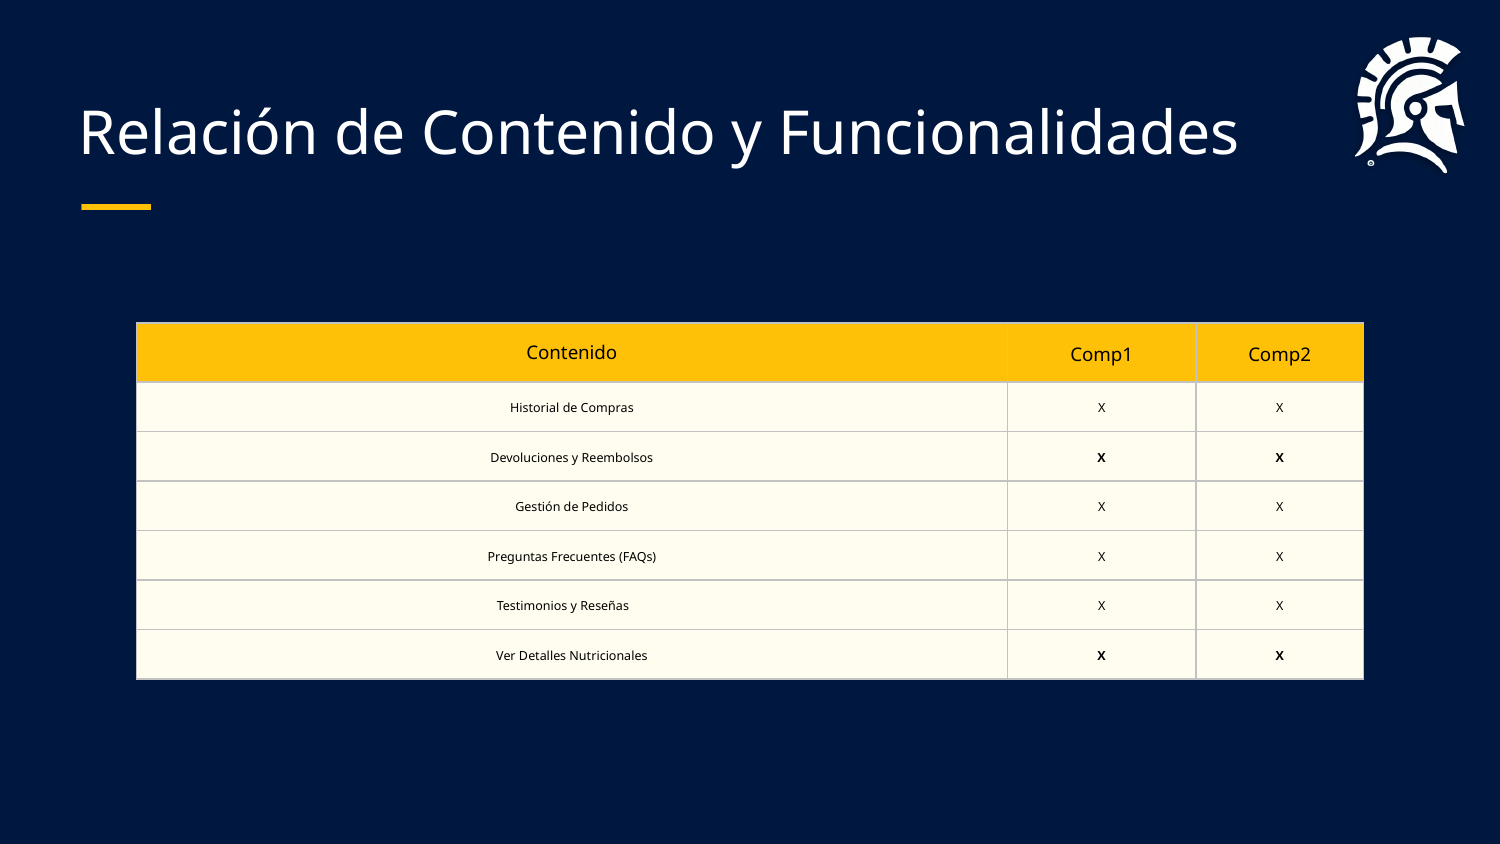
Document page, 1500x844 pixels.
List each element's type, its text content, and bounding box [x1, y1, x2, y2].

picture [1345, 30, 1473, 181]
table_cell X [1197, 482, 1363, 530]
table_cell X [1197, 581, 1363, 629]
table_cell Preguntas Frecuentes (FAQs) [137, 531, 1007, 579]
table_cell X [1197, 531, 1363, 579]
table_header Comp2 [1197, 324, 1363, 381]
table_cell X [1197, 432, 1363, 480]
table_cell X [1197, 630, 1363, 678]
table_cell X [1008, 581, 1195, 629]
table_cell Gestión de Pedidos [137, 482, 1007, 530]
table_cell Ver Detalles Nutricionales [137, 630, 1007, 678]
table_cell X [1008, 432, 1195, 480]
table_cell X [1197, 383, 1363, 431]
table_cell X [1008, 383, 1195, 431]
table_header Comp1 [1008, 324, 1195, 381]
table_cell Testimonios y Reseñas [137, 581, 1007, 629]
table_cell Historial de Compras [137, 383, 1007, 431]
table_cell X [1008, 630, 1195, 678]
title Relación de Contenido y Funcionalidades [63, 75, 1437, 188]
table_header Contenido [137, 324, 1007, 381]
table_cell X [1008, 531, 1195, 579]
table_cell Devoluciones y Reembolsos [137, 432, 1007, 480]
table_cell X [1008, 482, 1195, 530]
